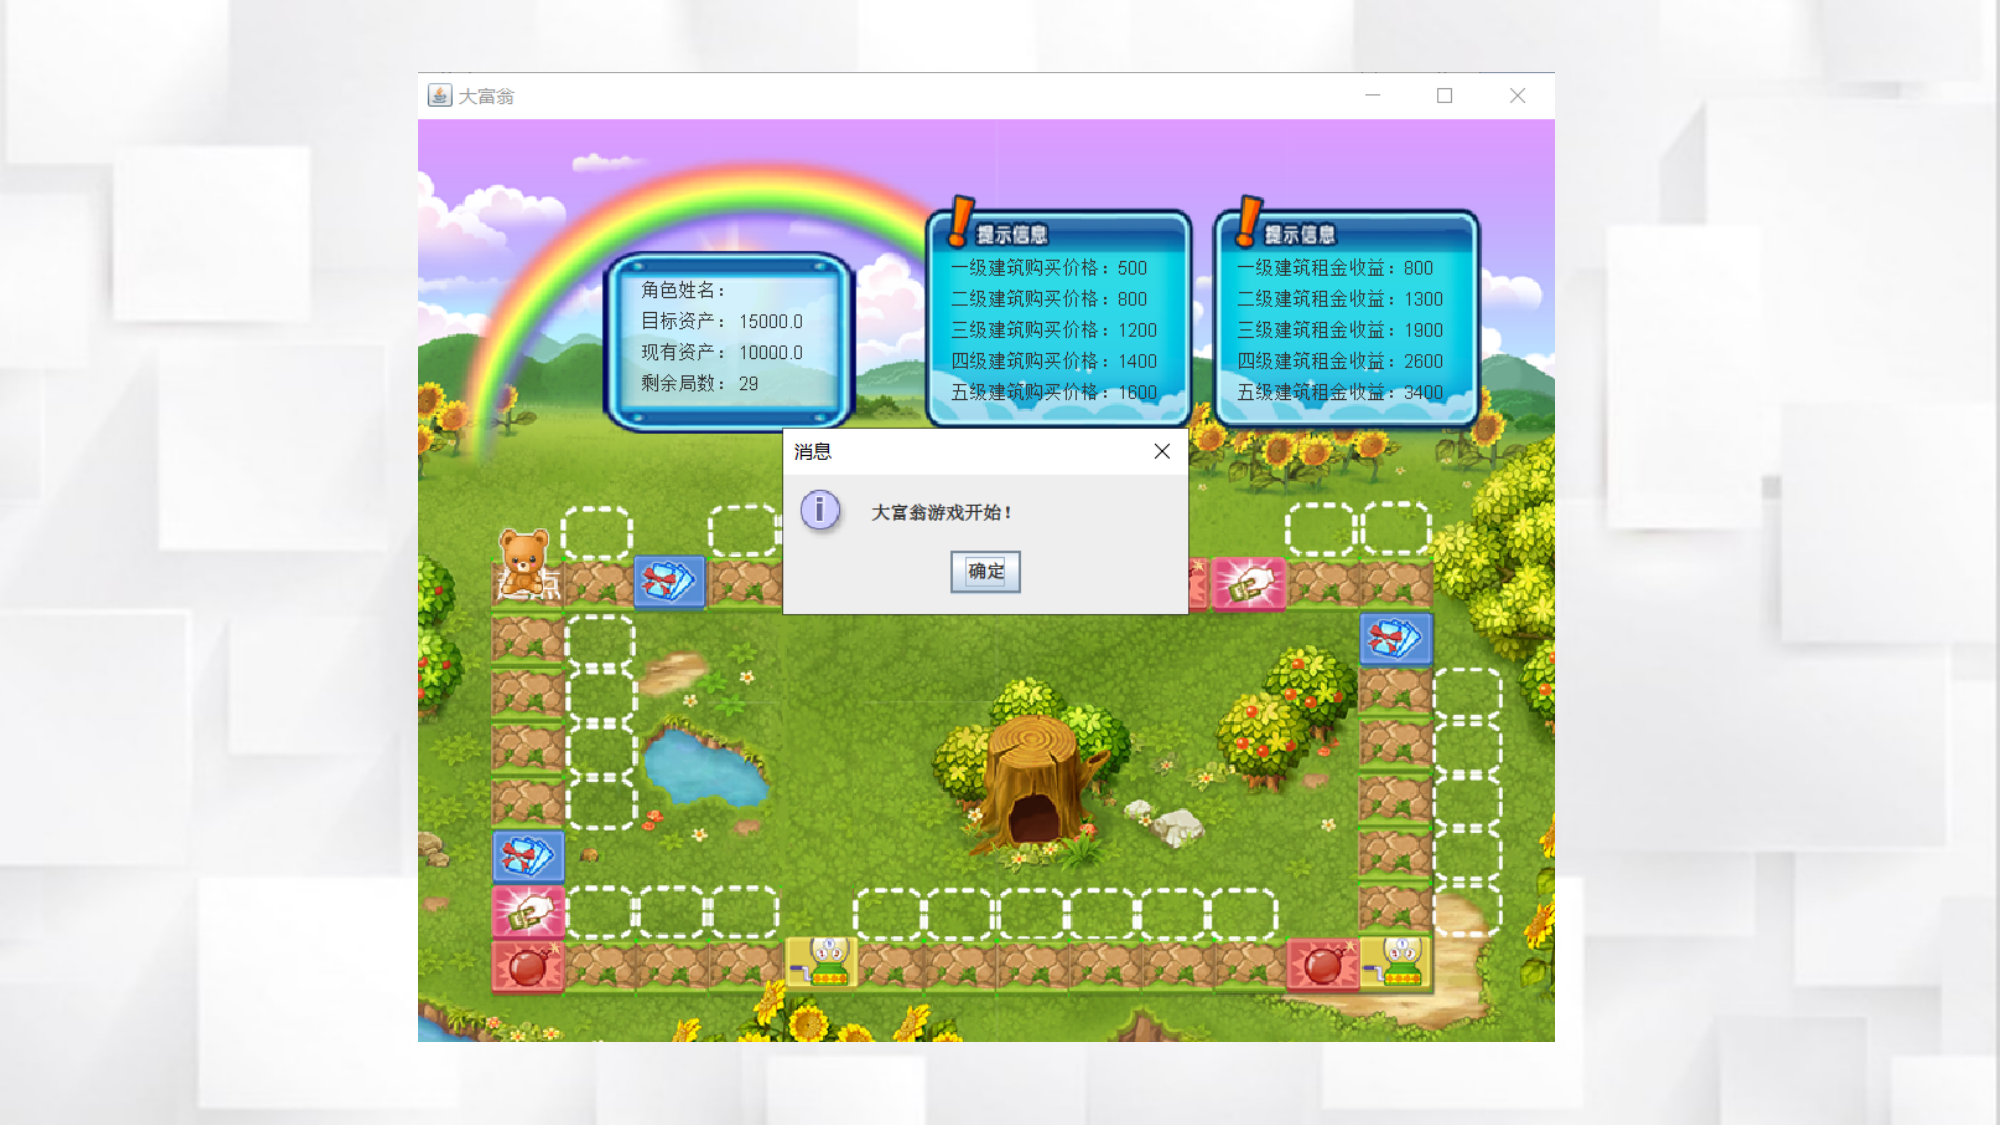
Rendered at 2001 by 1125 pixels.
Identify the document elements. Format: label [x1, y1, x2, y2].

text_box [417, 71, 1555, 1043]
picture [0, 0, 2000, 1125]
